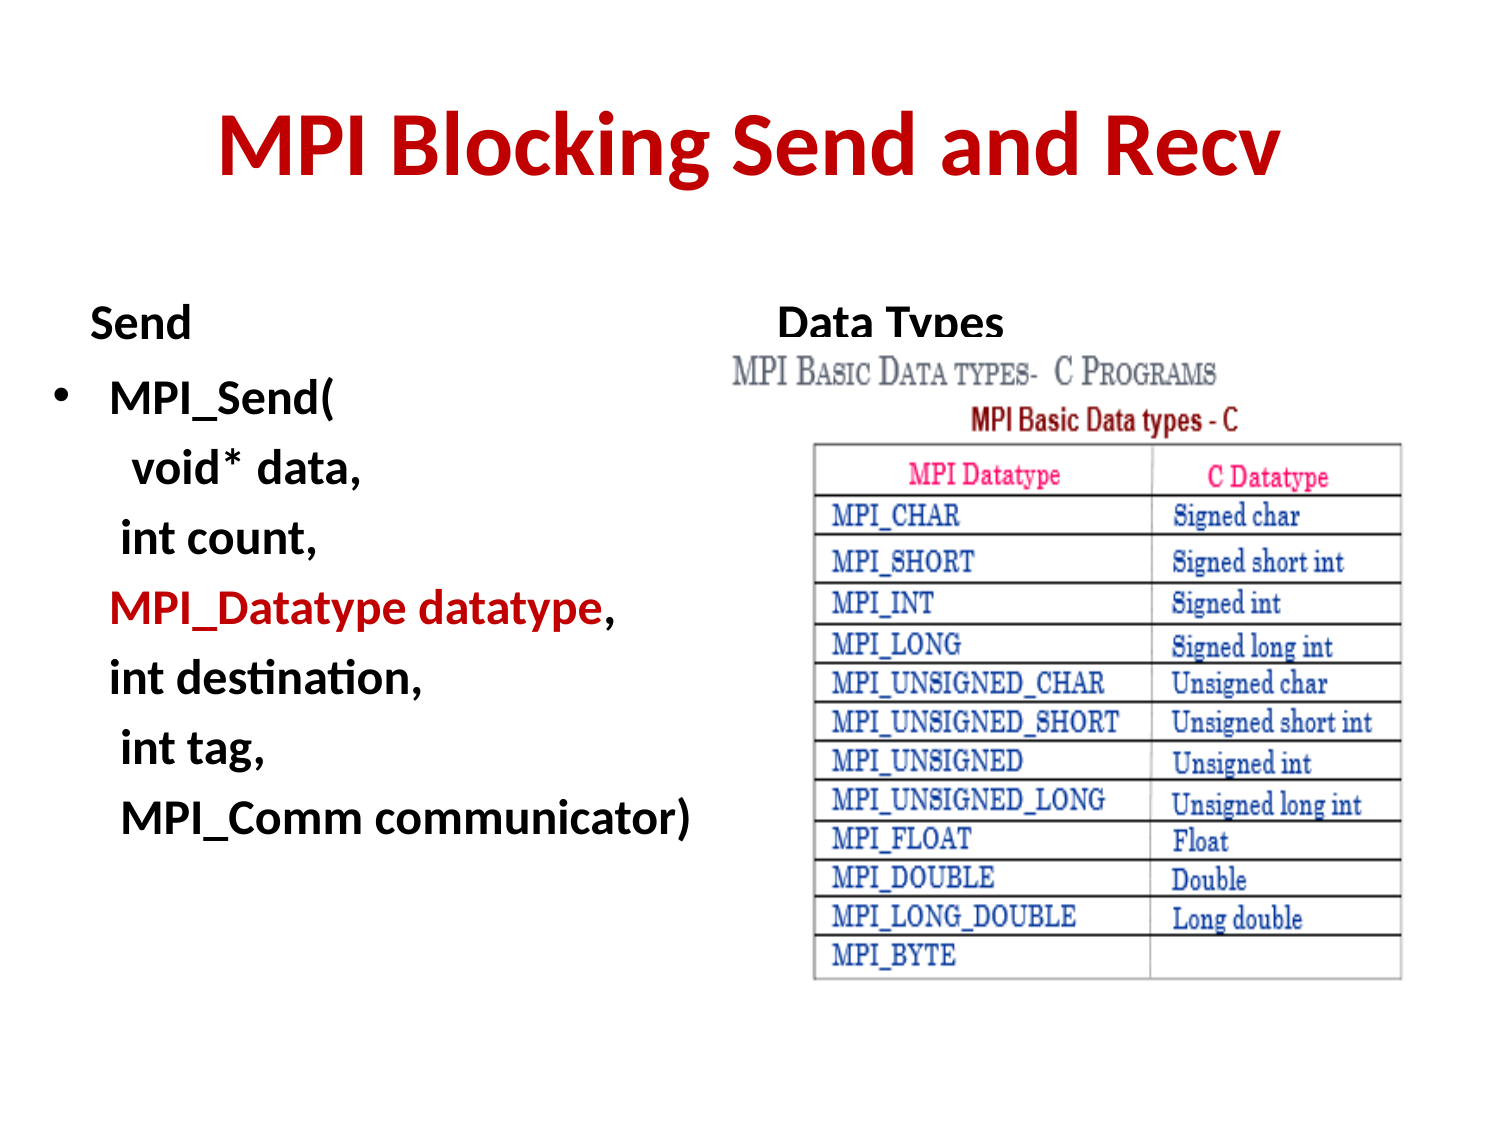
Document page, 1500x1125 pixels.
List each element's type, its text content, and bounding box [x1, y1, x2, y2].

title MPI Blocking Send and Recv [75, 45, 1425, 233]
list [724, 337, 1438, 988]
list Data Types [761, 251, 1425, 335]
list MPI_Send( void* data, int count, MPI_Datatype datatype, int destination, int tag, MPI_Comm communicator) [37, 356, 738, 1005]
list Send [75, 251, 738, 356]
